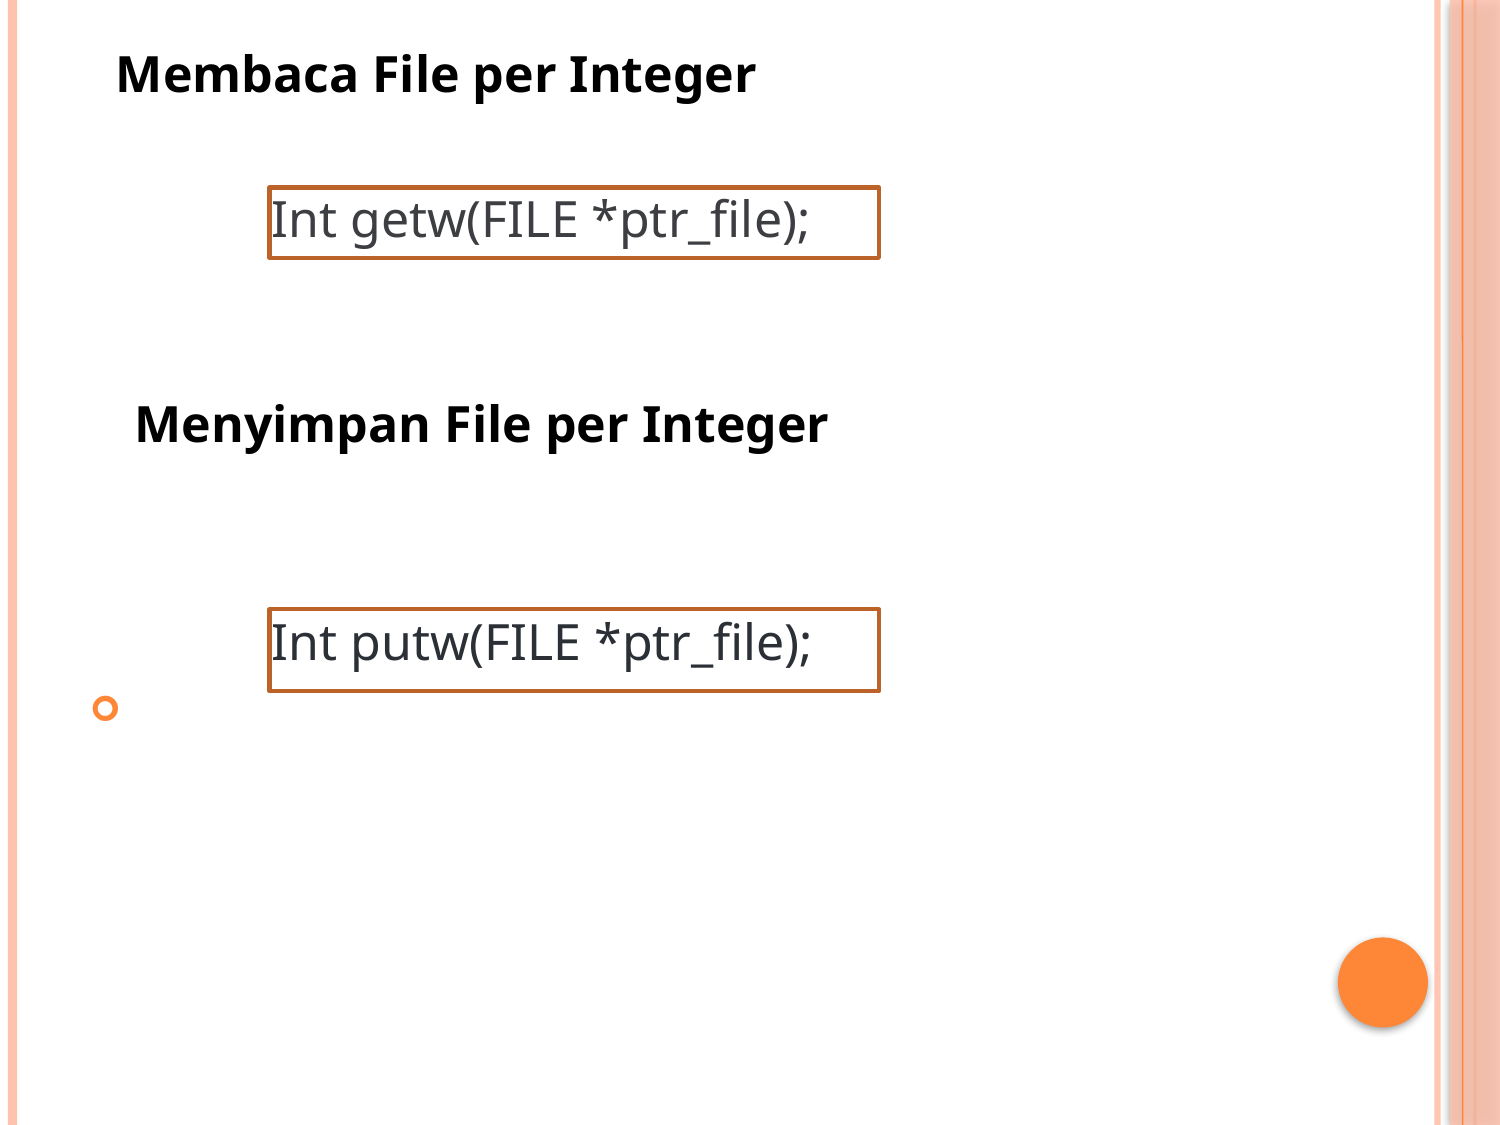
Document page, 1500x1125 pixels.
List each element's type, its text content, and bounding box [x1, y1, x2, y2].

text_box [267, 185, 881, 260]
text_box [267, 607, 881, 693]
list Membaca File per Integer Int getw(FILE *ptr_file); Menyimpan File per Integer Int putw(FILE *ptr_file); [75, 35, 1300, 1062]
